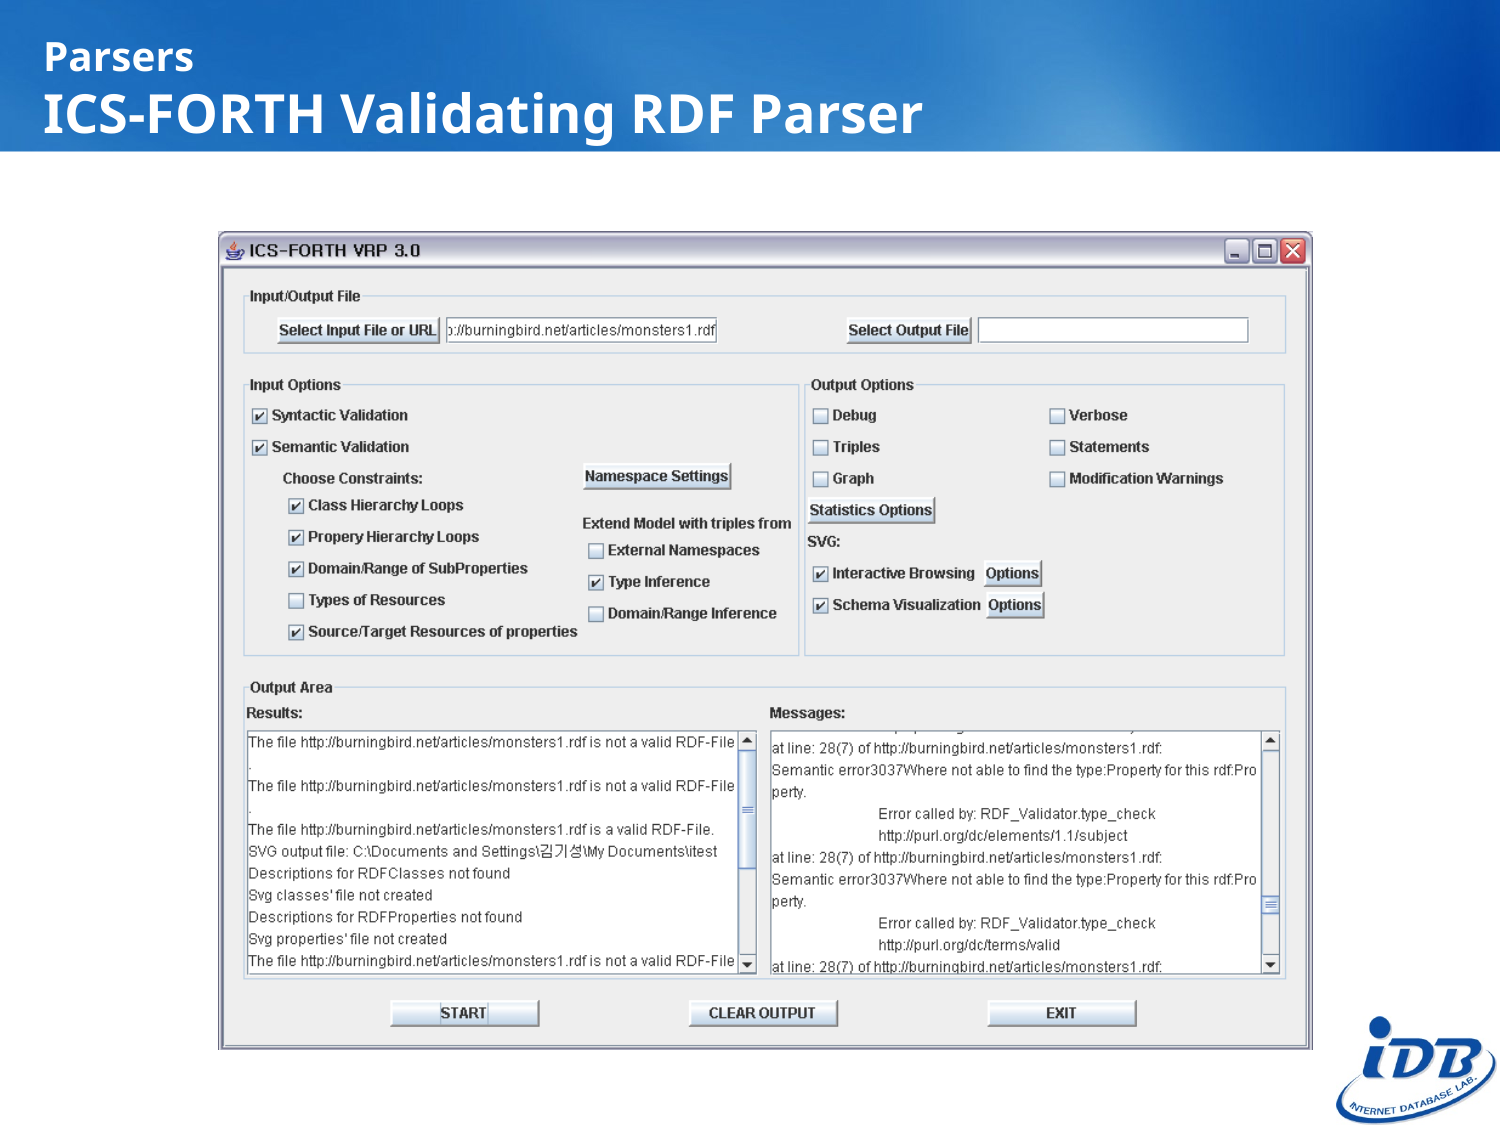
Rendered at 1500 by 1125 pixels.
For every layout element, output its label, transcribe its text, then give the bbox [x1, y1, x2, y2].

picture [0, 0, 1500, 1125]
title Parsers ICS-FORTH Validating RDF Parser [28, 23, 1472, 153]
